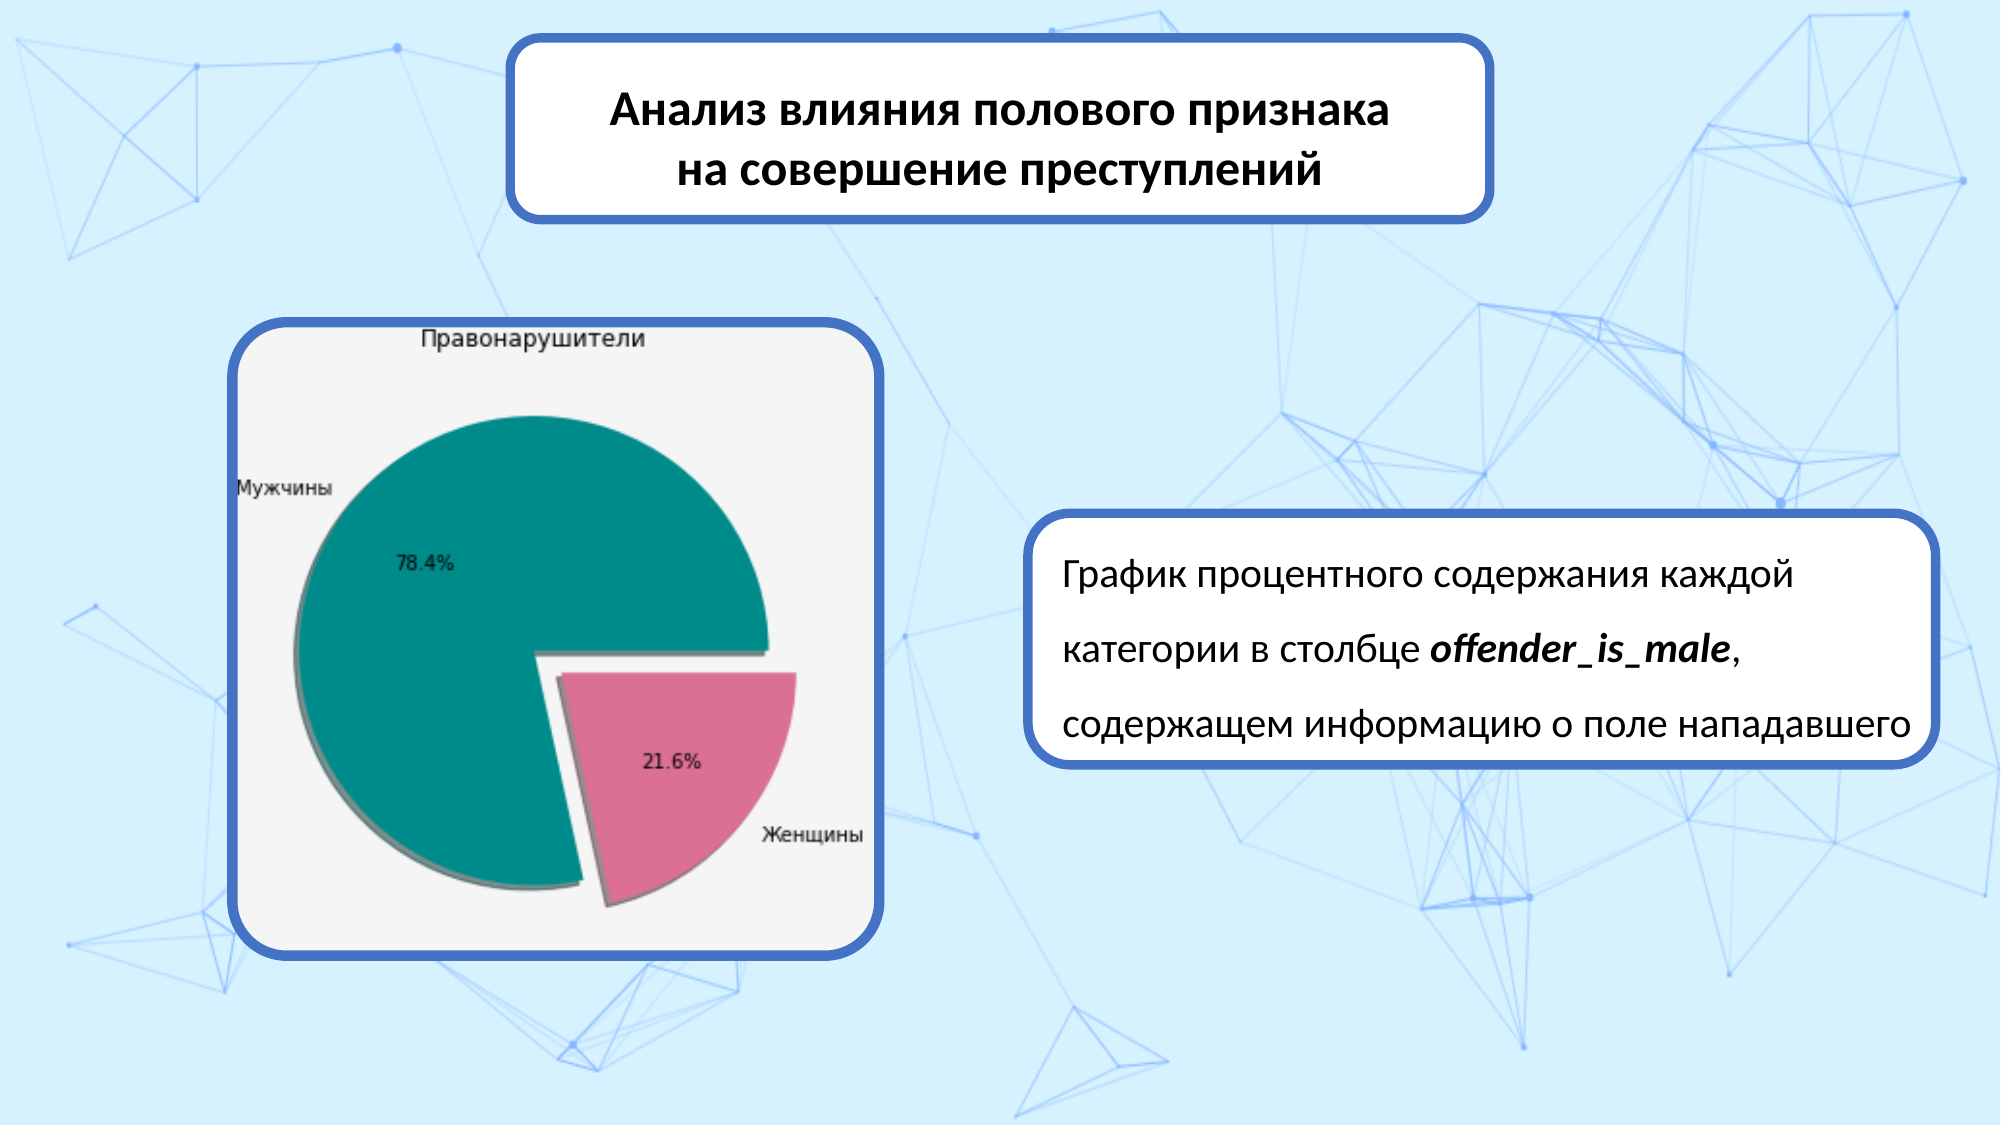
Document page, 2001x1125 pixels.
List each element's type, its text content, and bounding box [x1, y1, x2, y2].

text_box Анализ влияния полового признака на совершение преступлений [555, 37, 1445, 248]
picture [0, 0, 2001, 1125]
text_box [1026, 518, 1924, 766]
text_box График процентного содержания каждой категории в столбце offender_is_male, содержащем информацию о поле нападавшего [1047, 513, 1936, 754]
text_box [509, 36, 1491, 221]
